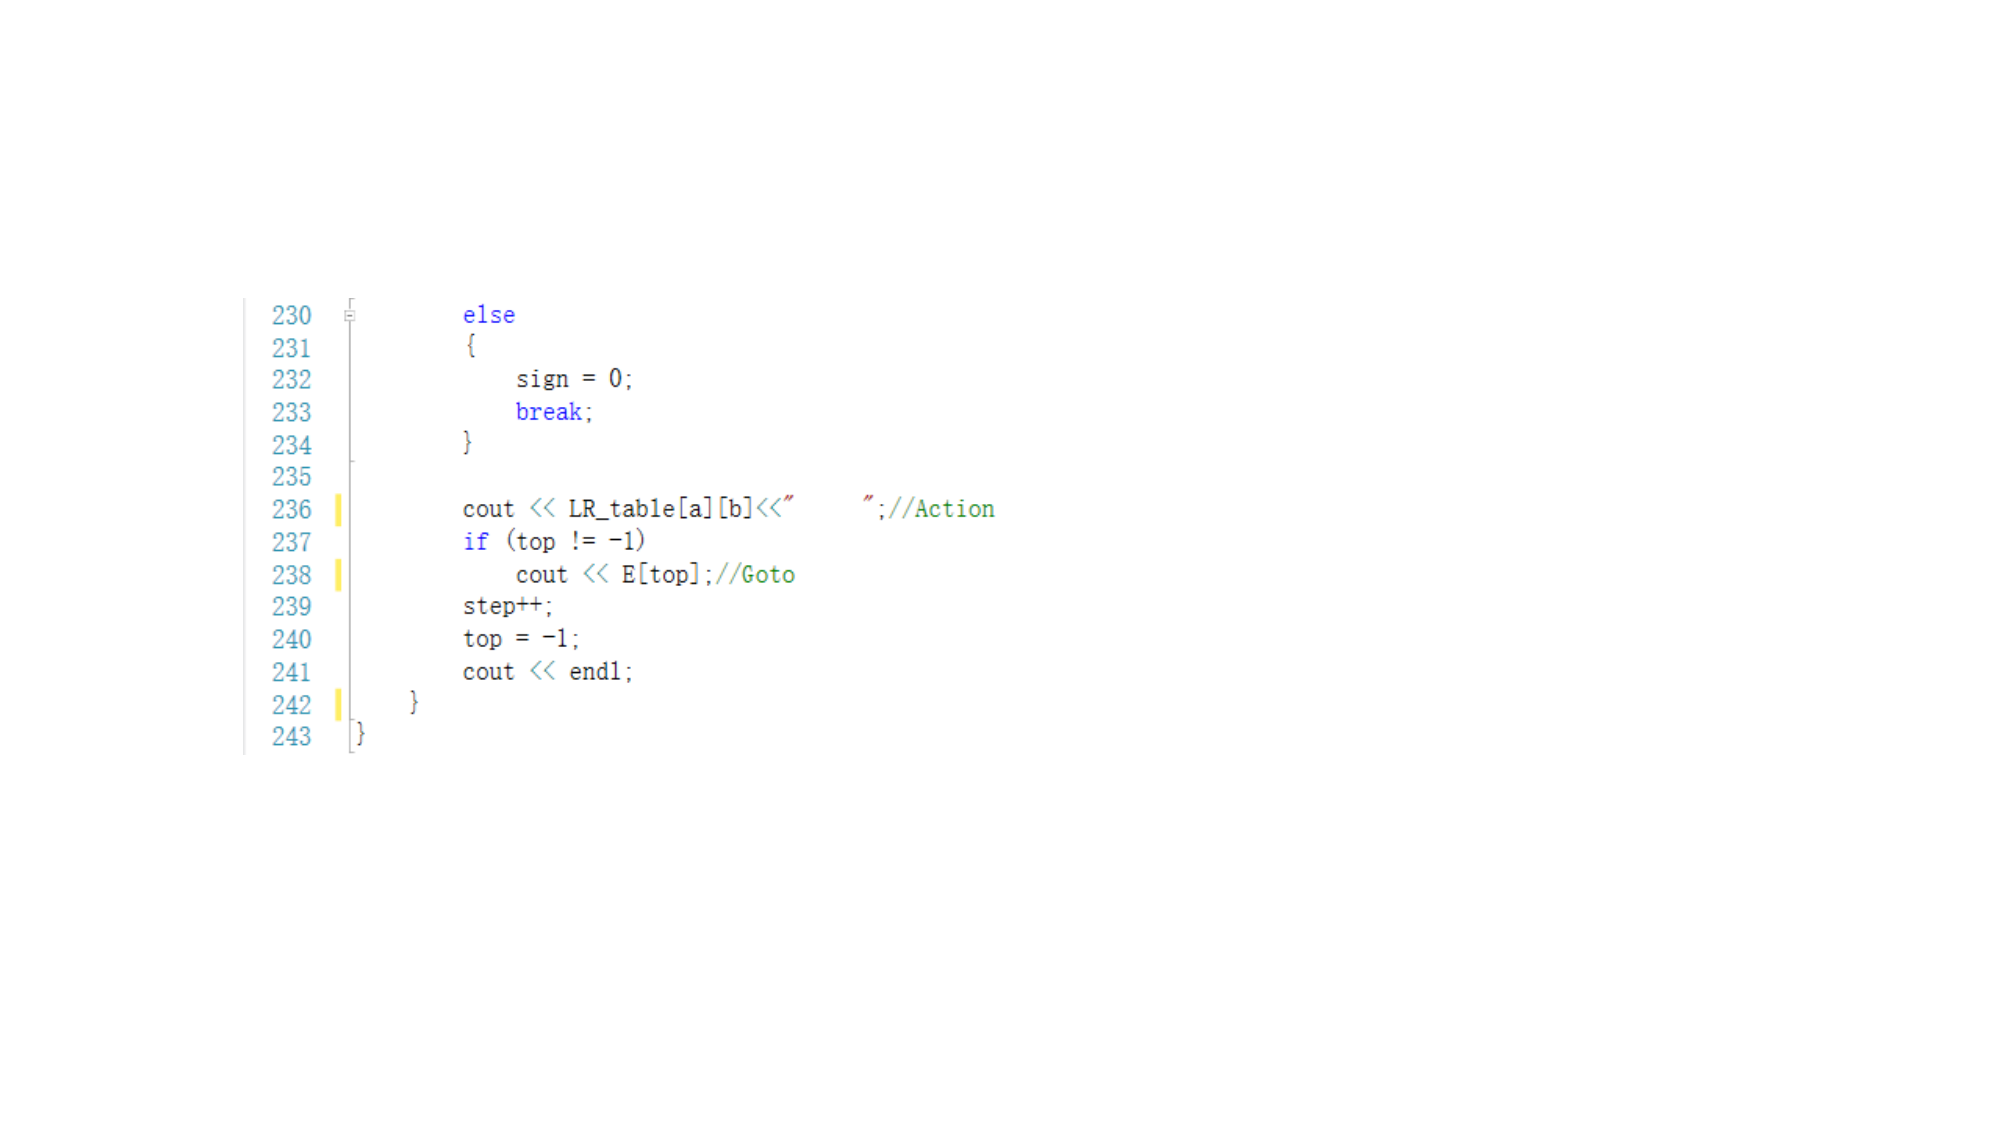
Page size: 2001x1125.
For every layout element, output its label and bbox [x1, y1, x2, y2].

list [243, 298, 1757, 755]
